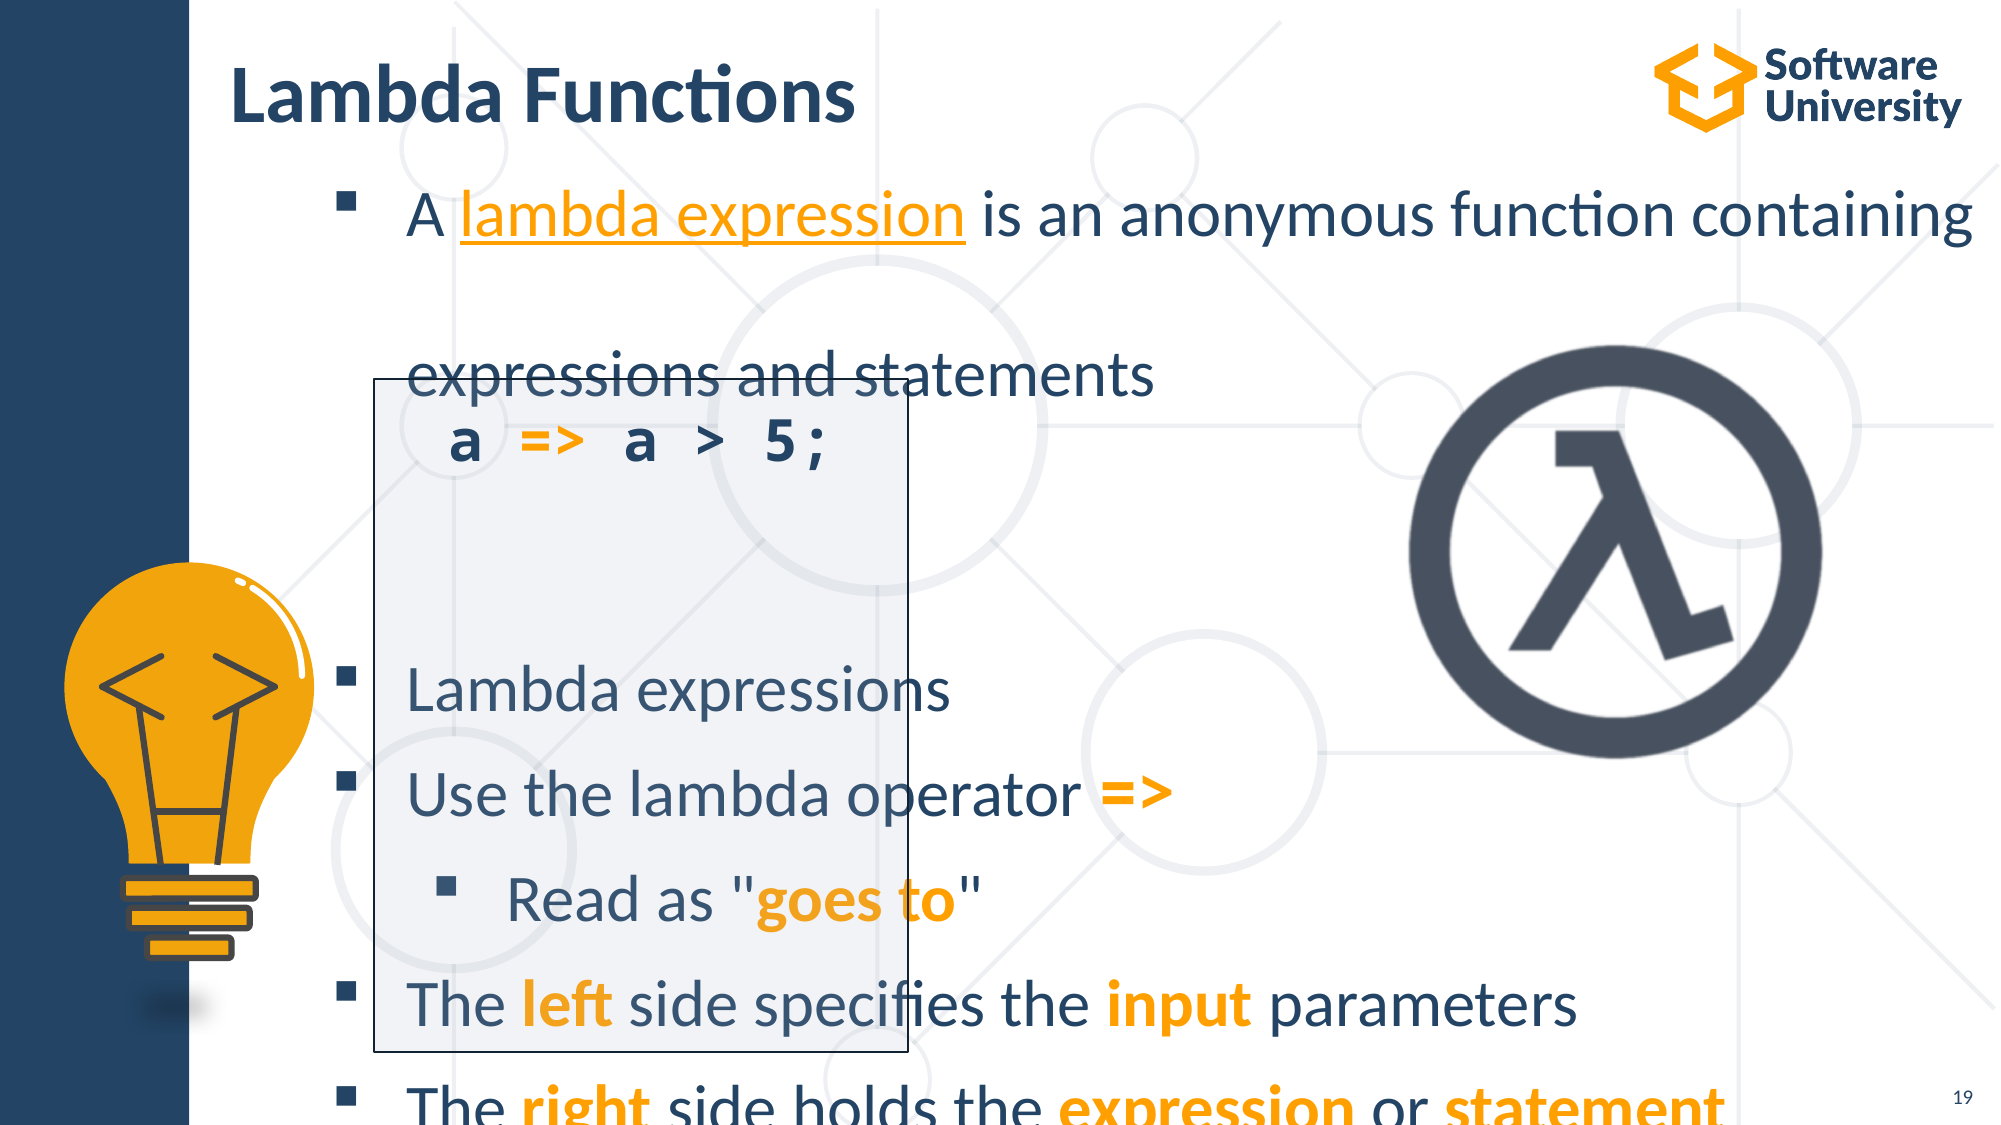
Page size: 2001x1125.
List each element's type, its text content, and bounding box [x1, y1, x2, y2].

list A lambda expression is an anonymous function containing expressions and statements Lambda expressions Use the lambda operator => Read as "goes to" The left side specifies the input parameters The right side holds the expression or statement [313, 163, 2000, 1074]
list a => a > 5; [373, 378, 909, 1052]
title Lambda Functions [212, 16, 1628, 162]
picture [1395, 332, 1834, 771]
picture [1641, 31, 1973, 145]
slide_number 19 [1927, 1067, 1989, 1117]
